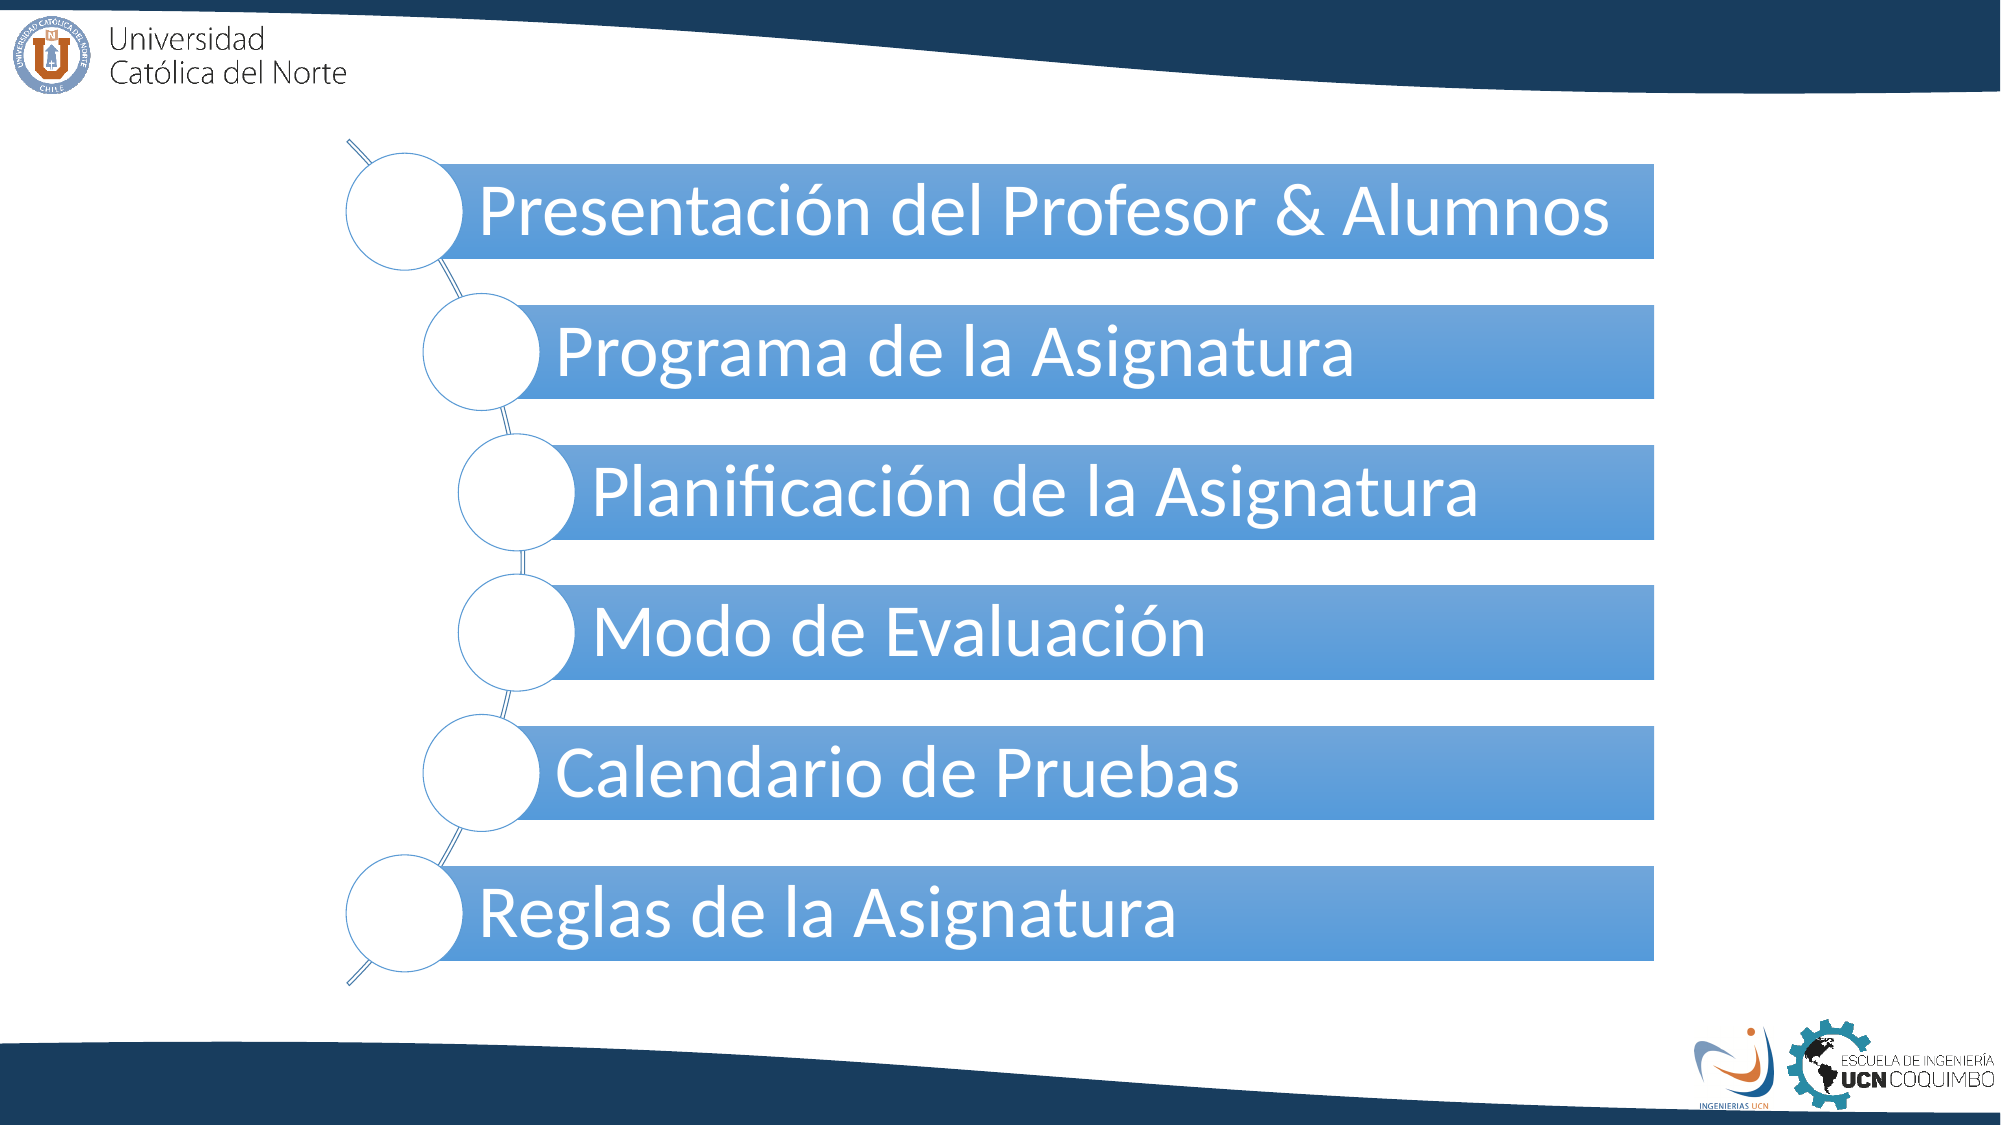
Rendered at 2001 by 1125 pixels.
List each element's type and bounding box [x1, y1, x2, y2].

picture [1787, 1019, 1994, 1110]
picture [13, 16, 346, 94]
text_box [333, 117, 1667, 1007]
picture [1694, 1026, 1774, 1109]
